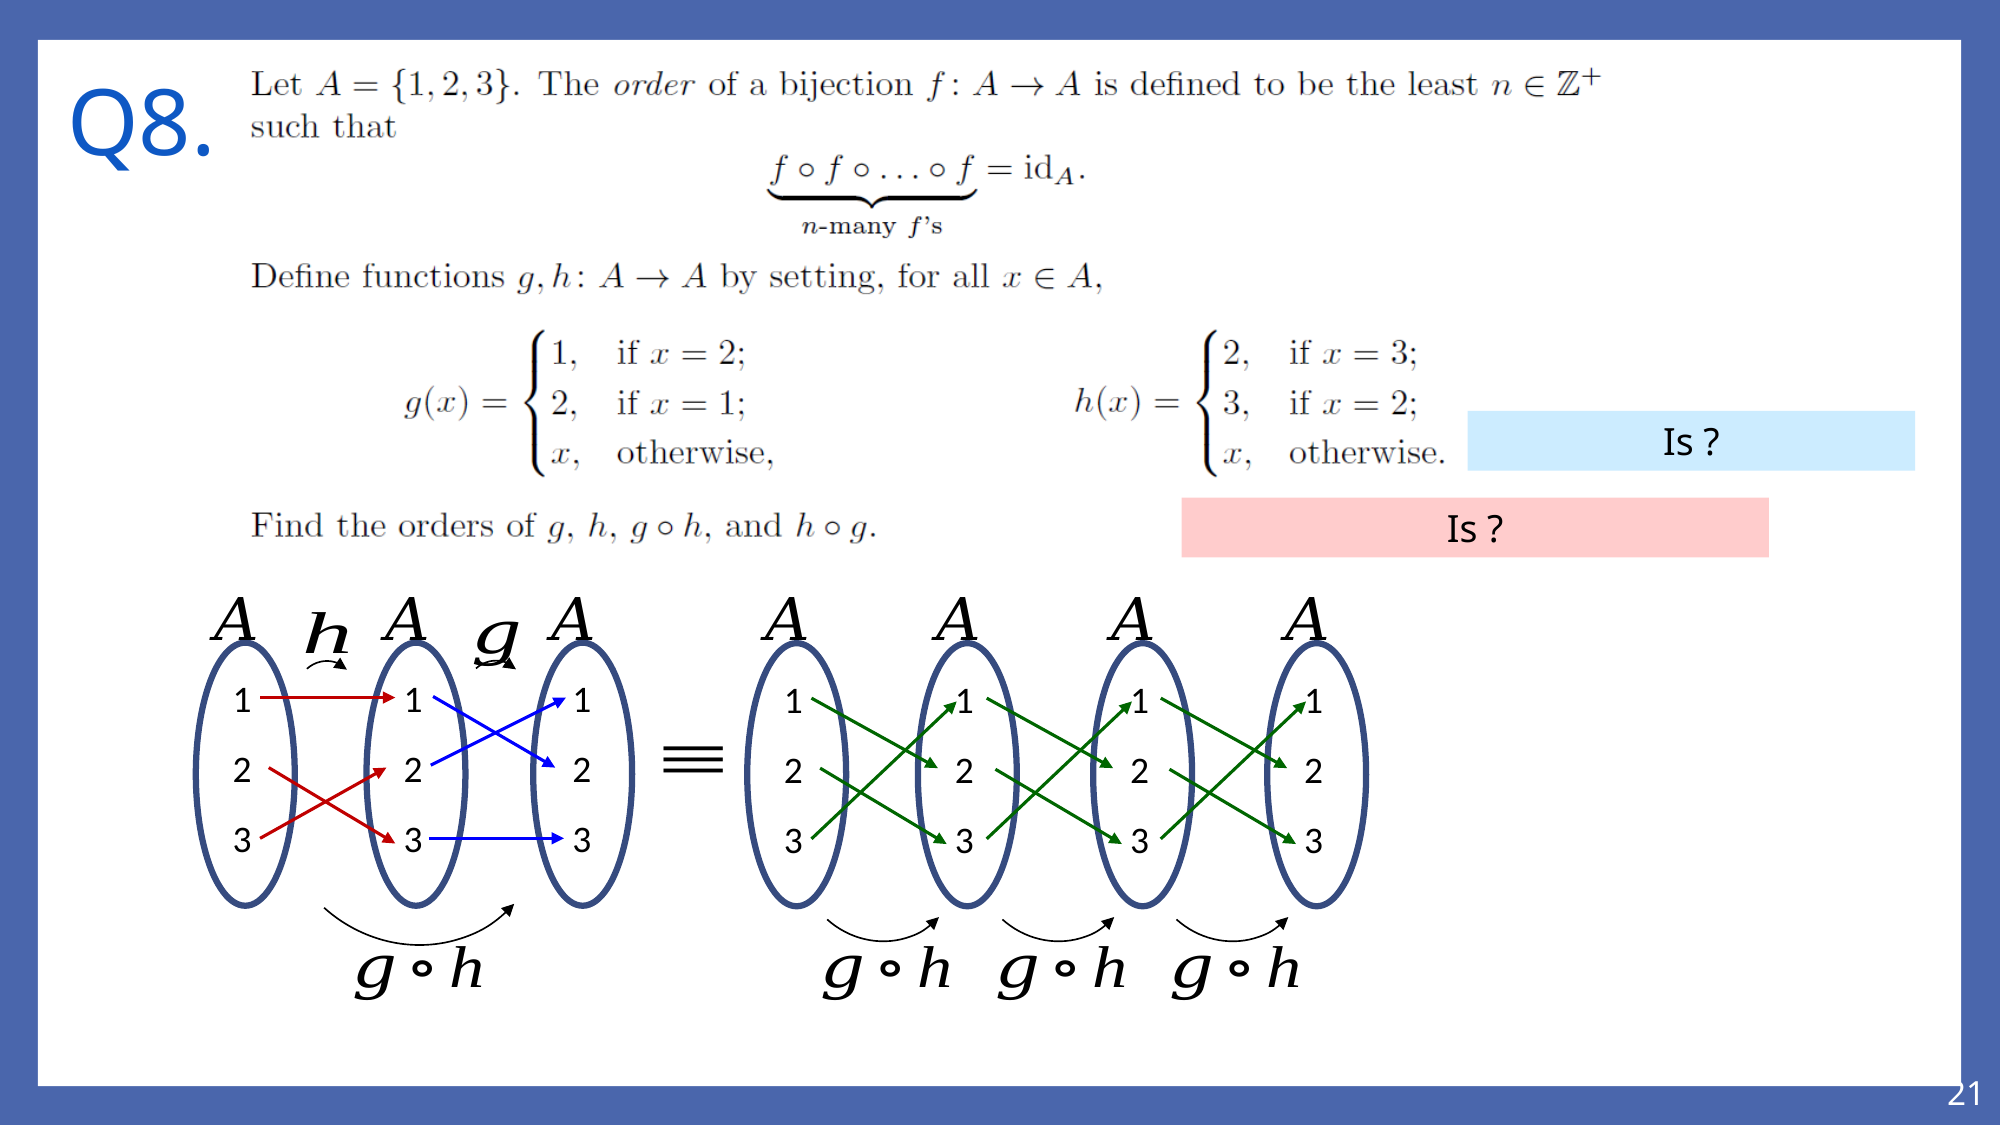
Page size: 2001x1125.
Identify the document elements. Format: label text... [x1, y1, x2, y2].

picture [237, 61, 1604, 556]
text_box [195, 588, 633, 1002]
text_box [746, 588, 970, 1002]
slide_number 21 [1720, 1065, 2000, 1125]
title Q8. [52, 45, 303, 193]
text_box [1145, 588, 1367, 1002]
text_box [971, 588, 1145, 1002]
